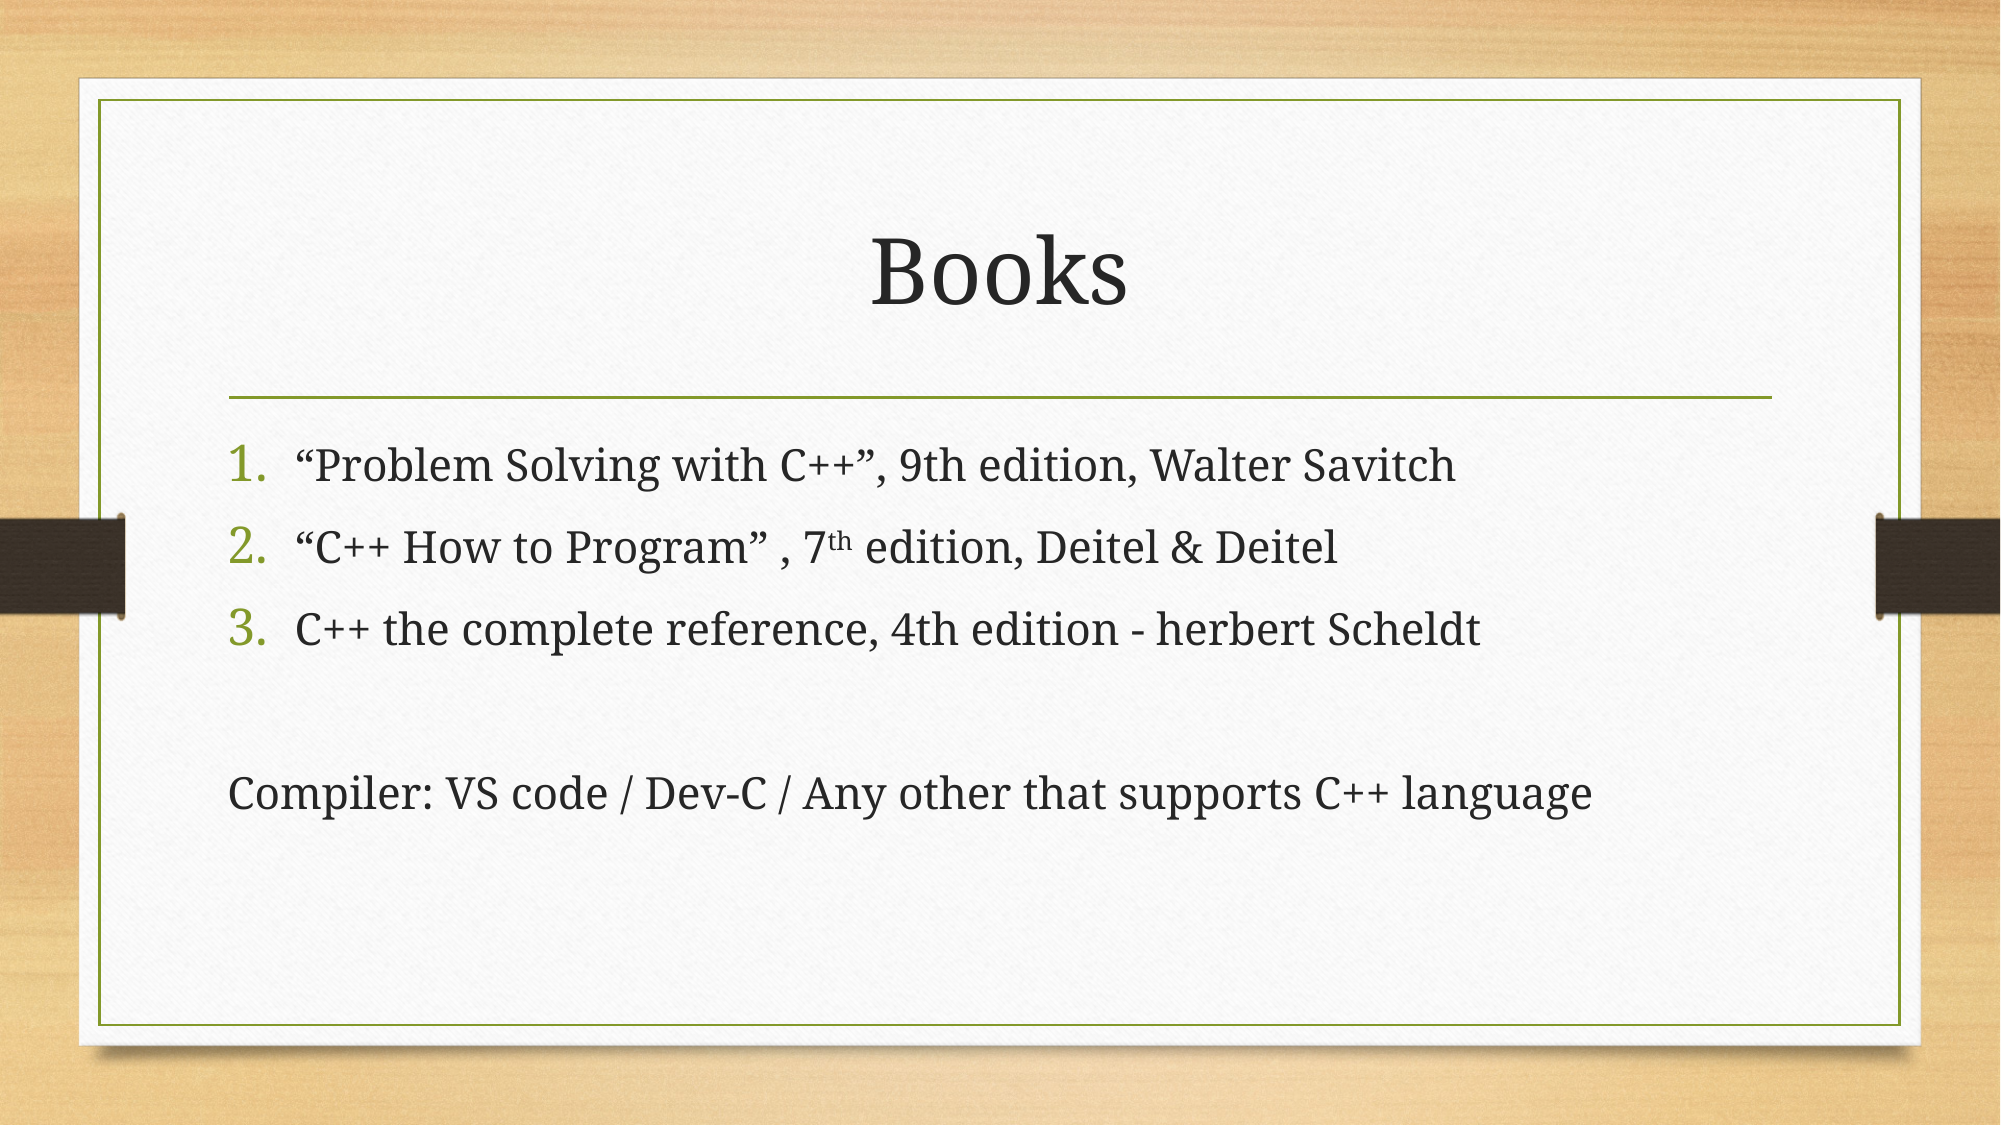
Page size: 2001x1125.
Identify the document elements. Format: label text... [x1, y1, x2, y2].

title Books [212, 161, 1788, 375]
picture [0, 0, 2001, 1125]
list “Problem Solving with C++”, 9th edition, Walter Savitch “C++ How to Program” , 7th edition, Deitel & Deitel C++ the complete reference, 4th edition - herbert Scheldt Compiler: VS code / Dev-C / Any other that supports C++ language [212, 419, 1788, 994]
